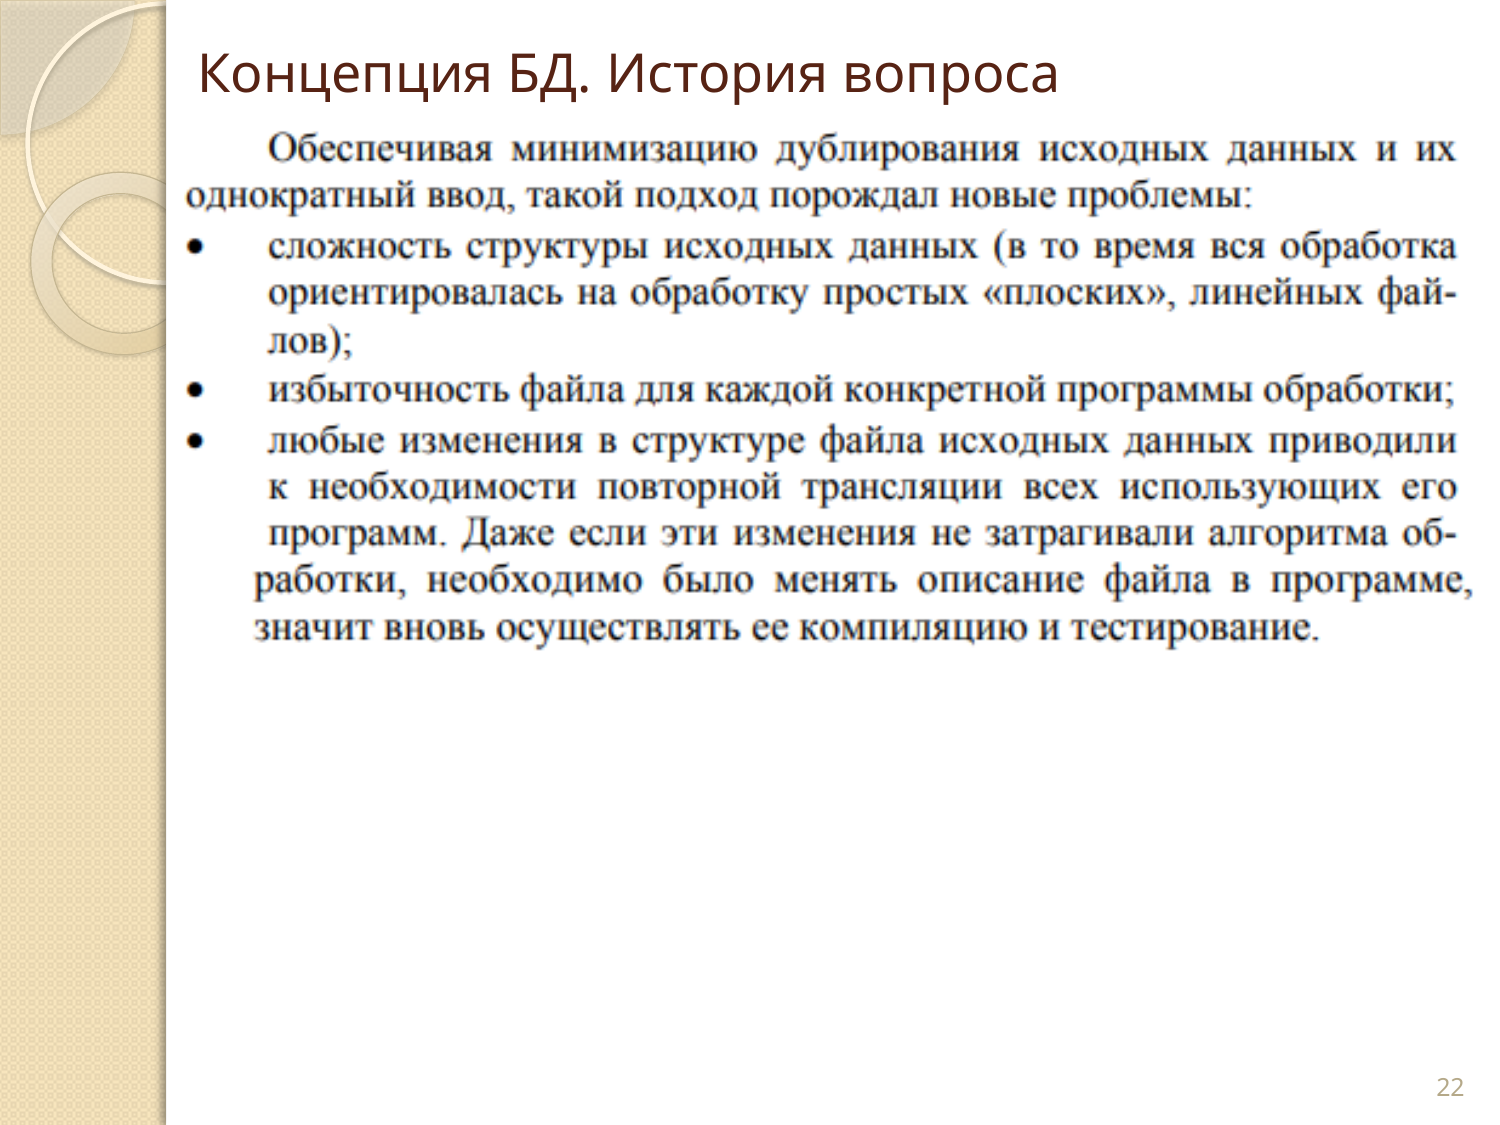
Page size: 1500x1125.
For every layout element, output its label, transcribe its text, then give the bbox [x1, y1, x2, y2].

title Концепция БД. История вопроса [183, 30, 1454, 112]
picture [182, 125, 1495, 658]
slide_number 22 [1413, 1034, 1488, 1113]
